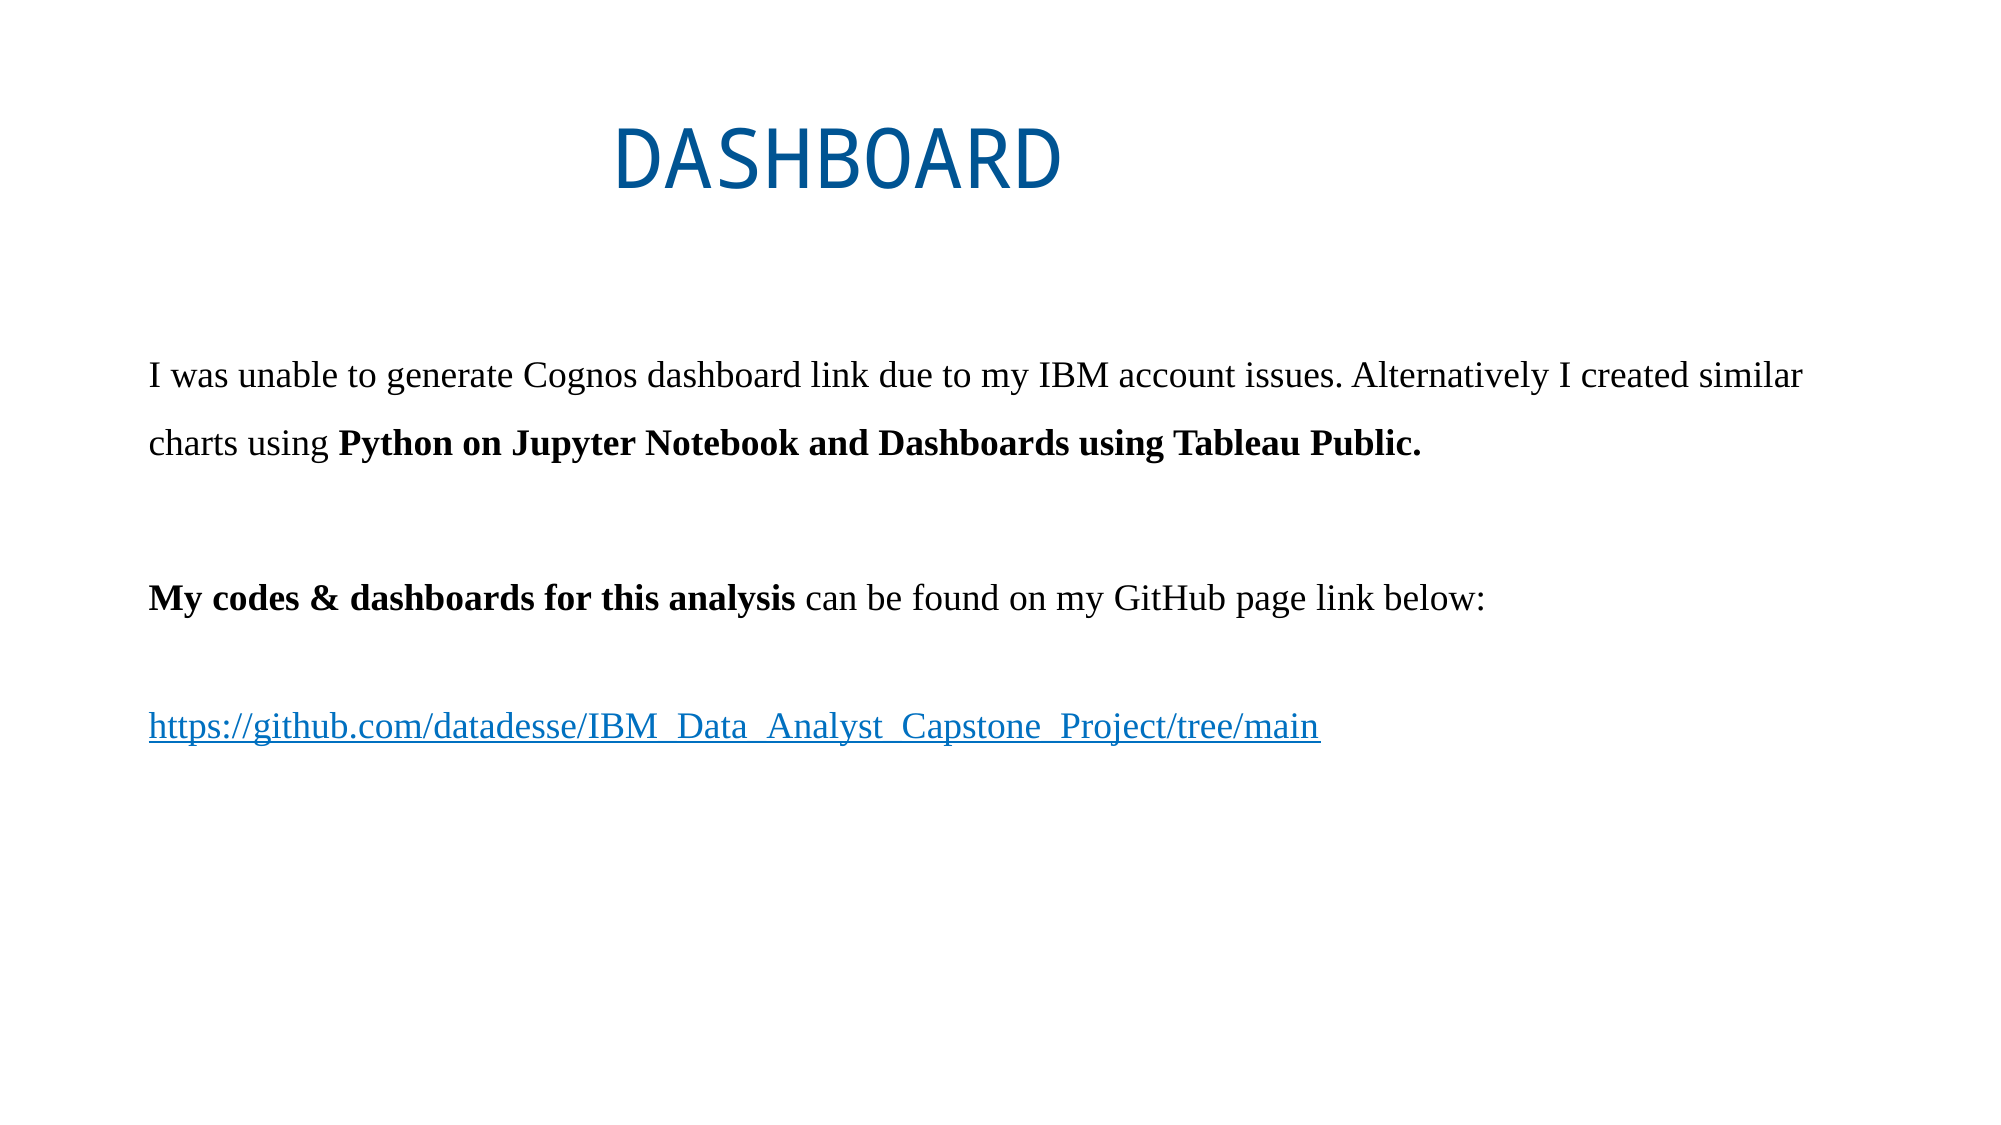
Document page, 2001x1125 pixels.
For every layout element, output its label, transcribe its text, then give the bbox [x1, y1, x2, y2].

text_box I was unable to generate Cognos dashboard link due to my IBM account issues. Alternatively I created similar charts using Python on Jupyter Notebook and Dashboards using Tableau Public. My codes & dashboards for this analysis can be found on my GitHub page link below: https://github.com/datadesse/IBM_Data_Analyst_Capstone_Project/tree/main [133, 254, 1859, 1056]
text_box DASHBOARD [447, 53, 1230, 254]
